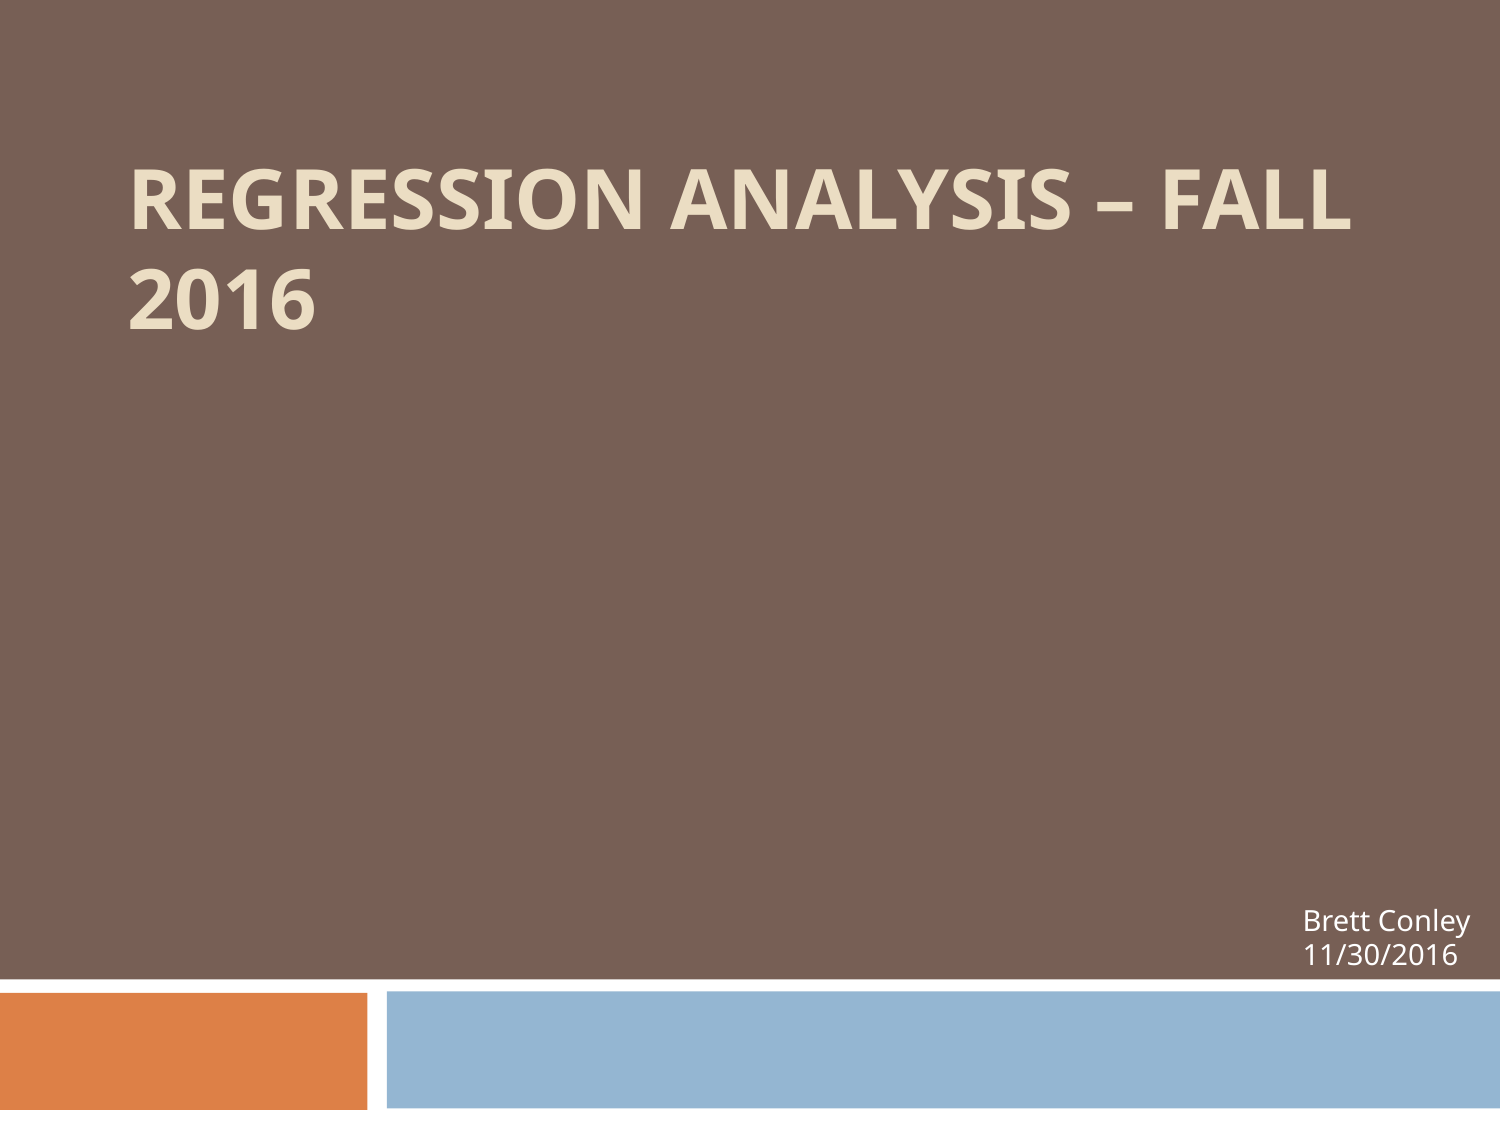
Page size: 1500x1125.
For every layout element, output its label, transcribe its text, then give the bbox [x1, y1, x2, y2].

title REGRESSION ANALYSIS – FALL 2016 [112, 112, 1388, 354]
subtitle [393, 983, 1313, 1121]
text_box Brett Conley 11/30/2016 [1287, 894, 1500, 981]
